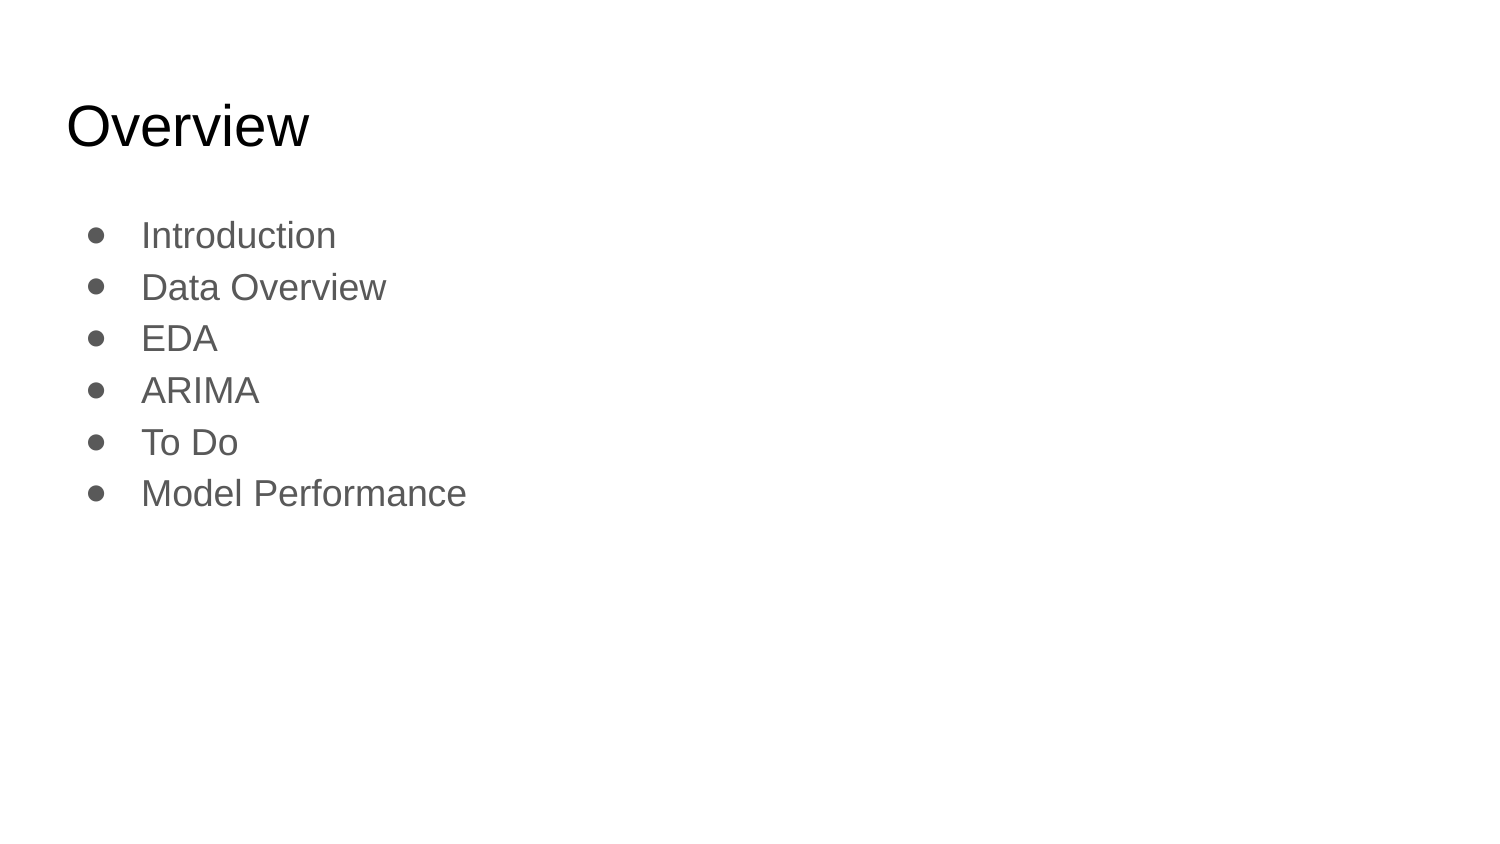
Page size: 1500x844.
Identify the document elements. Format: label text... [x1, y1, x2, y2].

list Introduction Data Overview EDA ARIMA To Do Model Performance [51, 189, 1449, 750]
title Overview [51, 72, 1449, 167]
